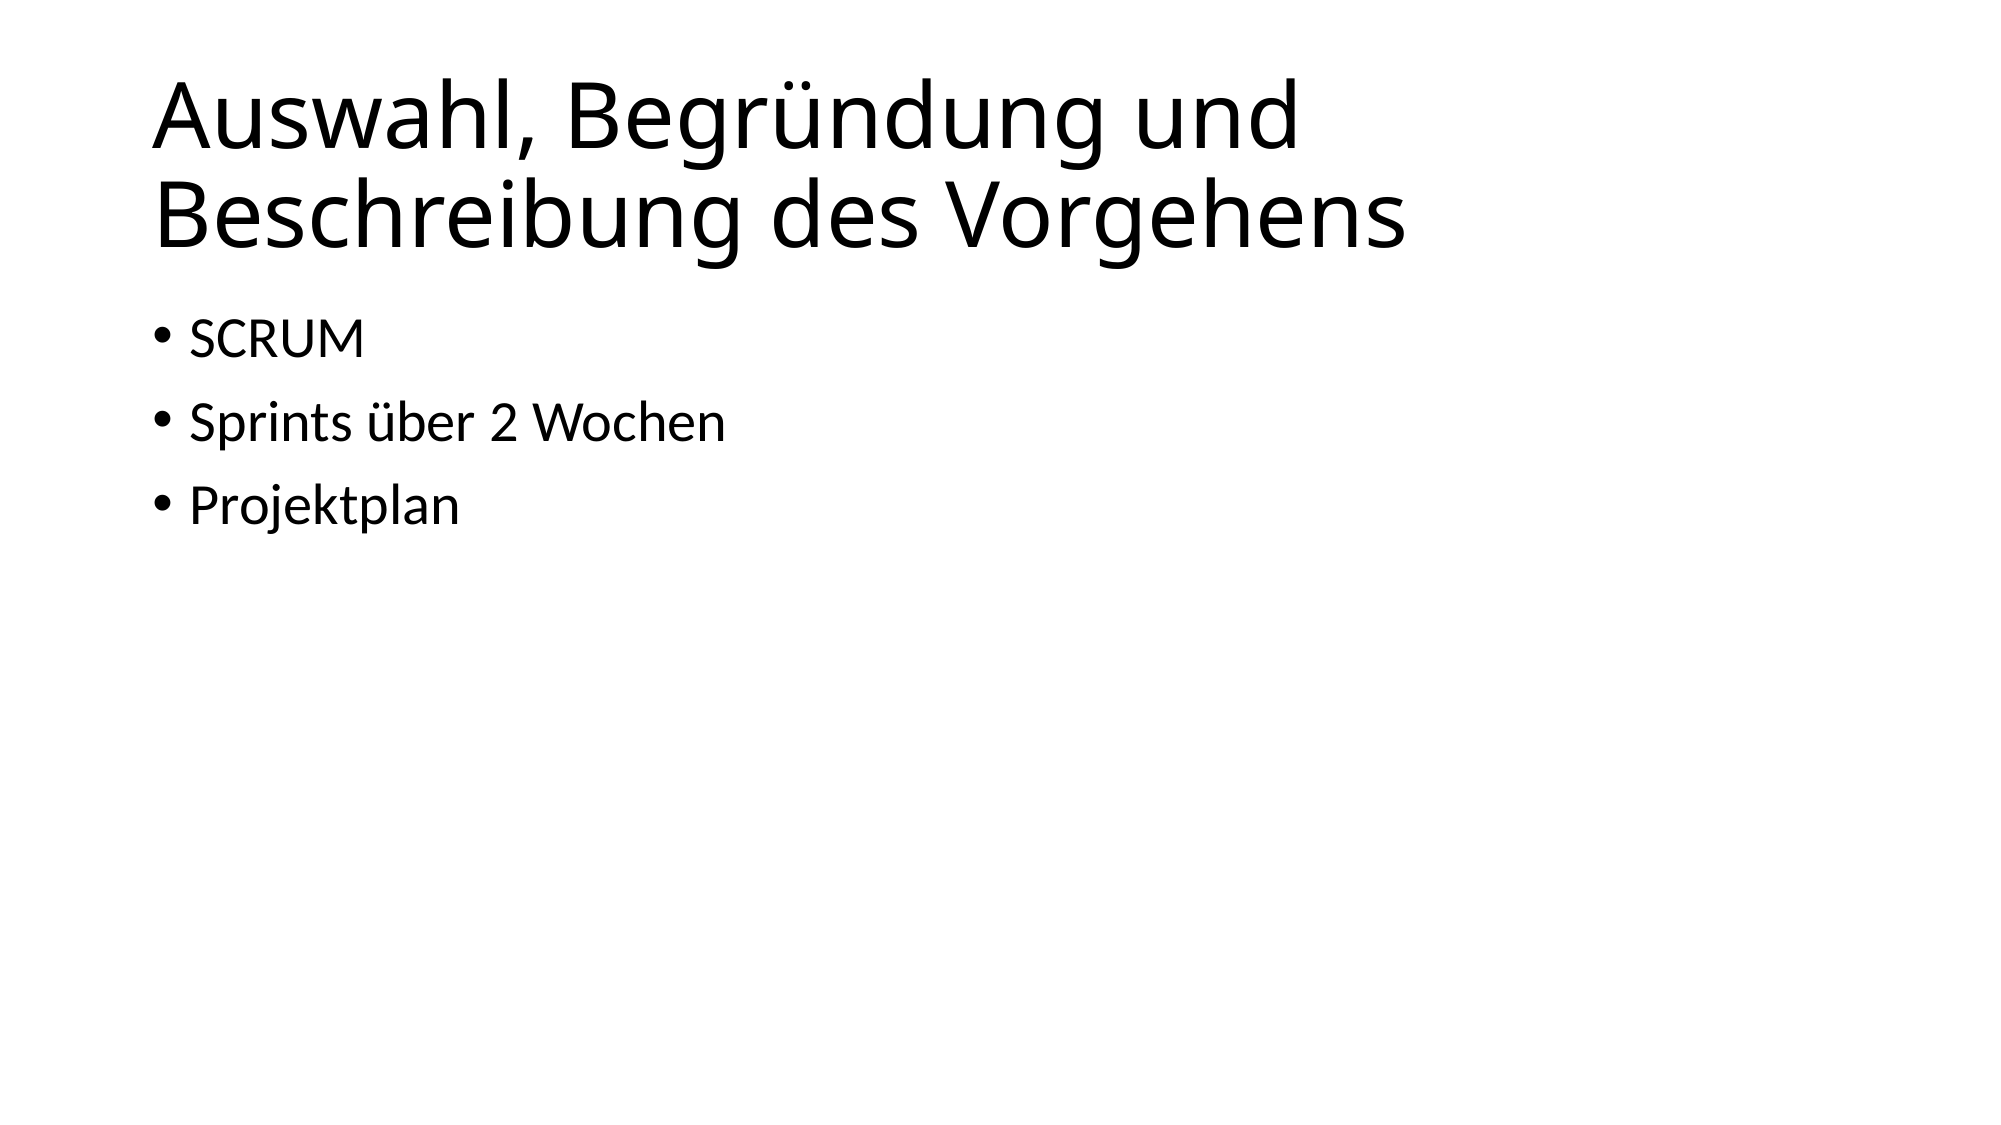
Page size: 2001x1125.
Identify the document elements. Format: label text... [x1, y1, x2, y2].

list SCRUM Sprints über 2 Wochen Projektplan [137, 299, 1863, 1014]
title Auswahl, Begründung und Beschreibung des Vorgehens [137, 59, 1863, 278]
